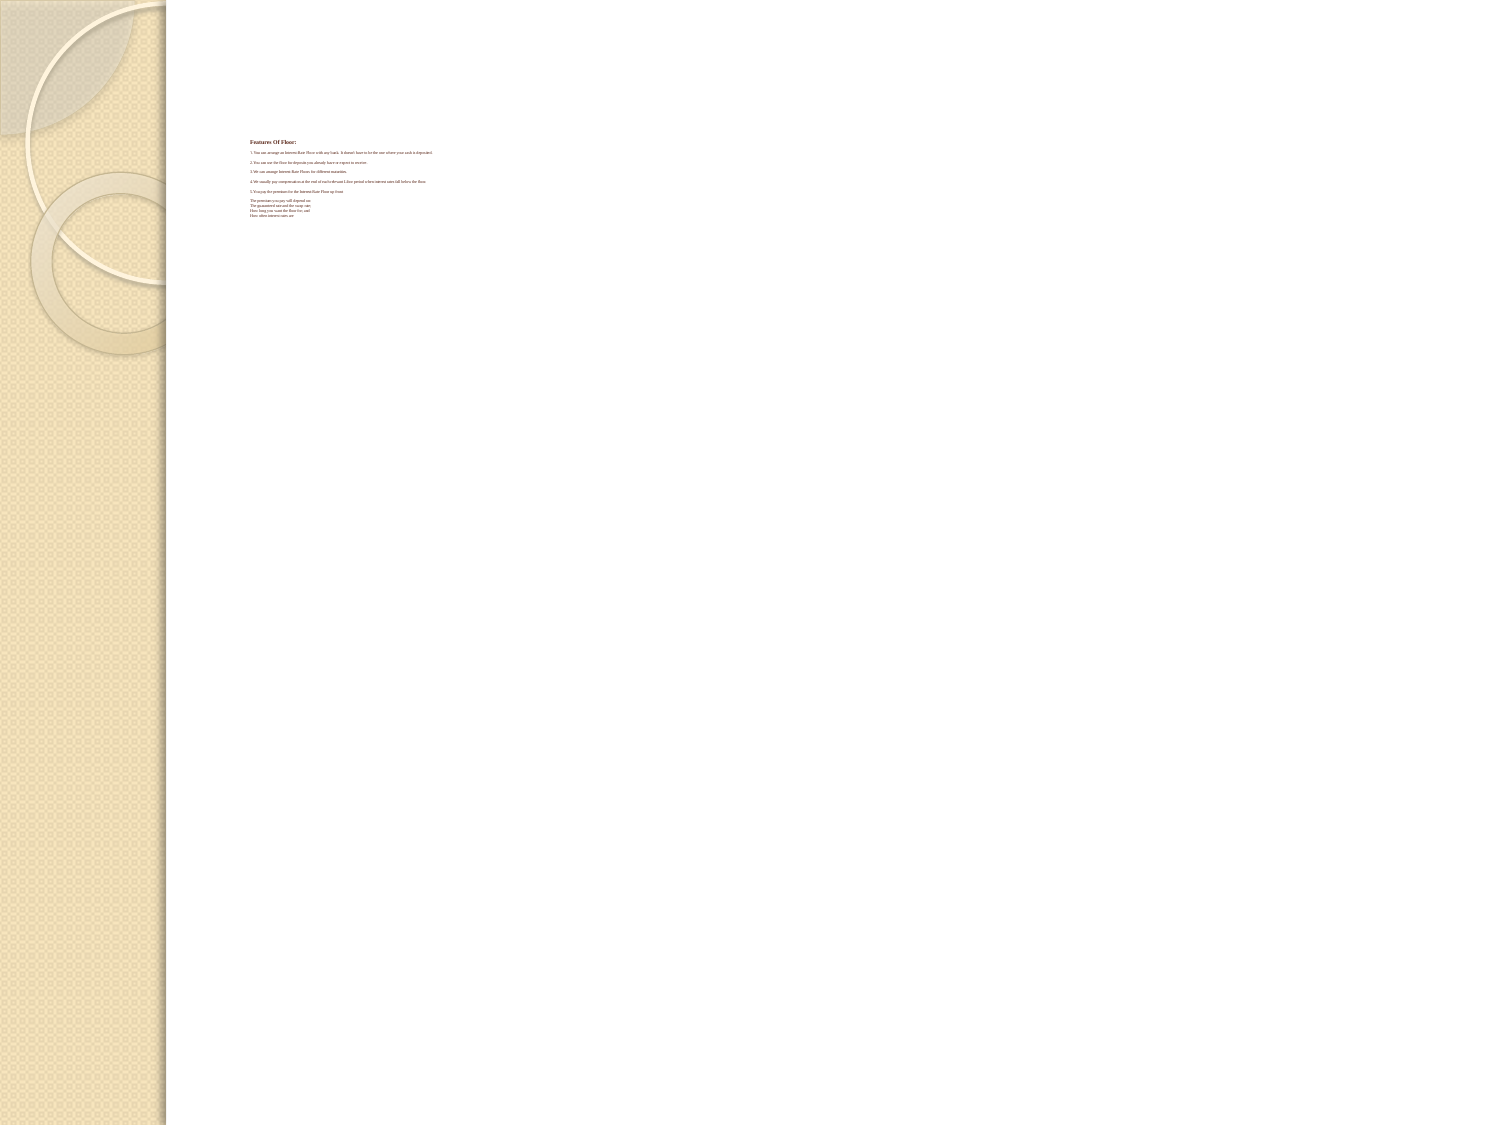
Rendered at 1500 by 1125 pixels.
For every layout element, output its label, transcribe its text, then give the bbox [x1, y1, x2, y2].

title Features Of Floor: 1.You can arrange an Interest-Rate Floor with any bank. It doesn't have to be the one where your cash is deposited. 2.You can use the floor for deposits you already have or expect to receive. 3.We can arrange Interest-Rate Floors for different maturities. 4.We usually pay compensation at the end of each relevant Libor period when interest rates fall below the floor. 5.You pay the premium for the Interest-Rate Floor up front The premium you pay will depend on: The guaranteed rate and the swap rate; How long you want the floor for; and How often interest rates are [235, 45, 1466, 233]
